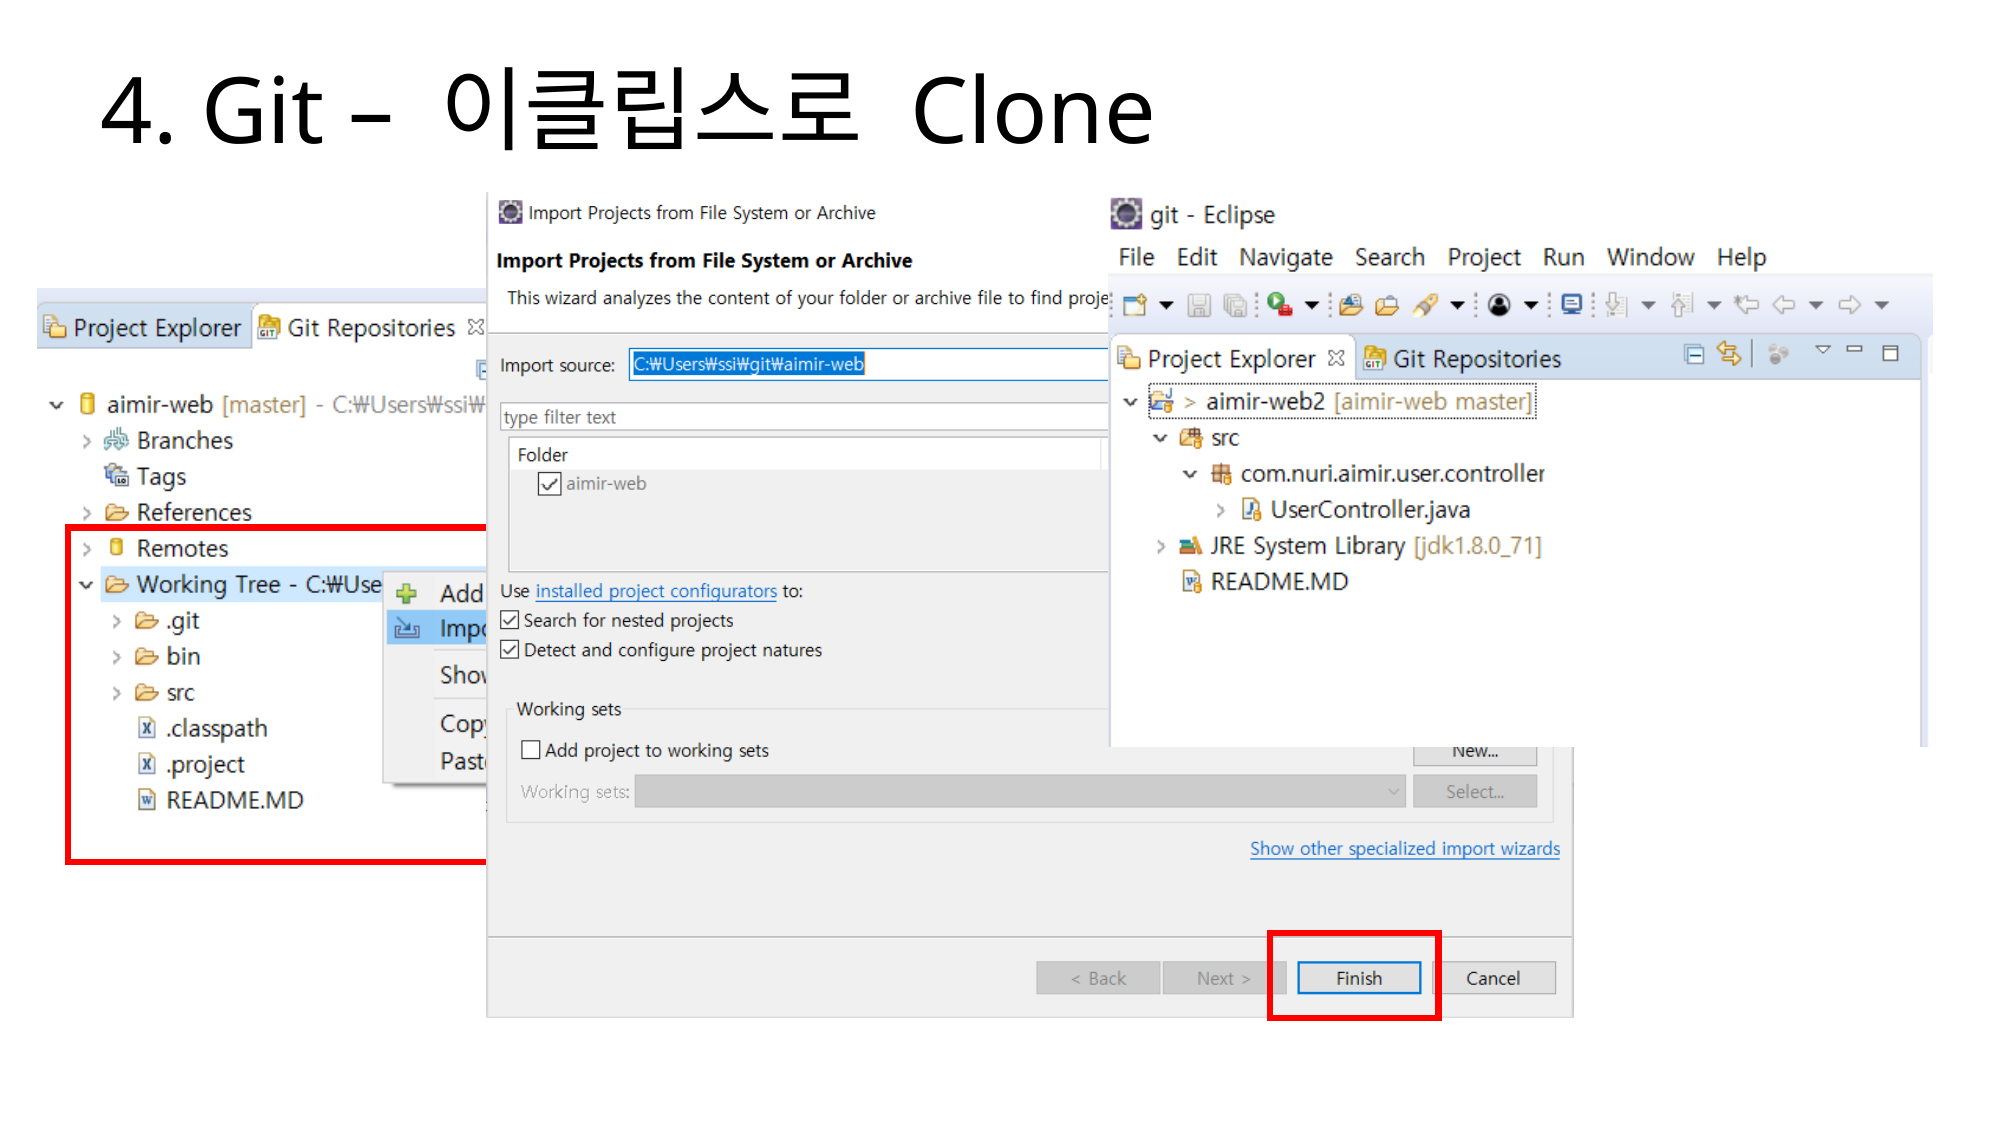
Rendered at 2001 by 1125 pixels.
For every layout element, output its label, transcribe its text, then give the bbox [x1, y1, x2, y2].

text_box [37, 288, 486, 862]
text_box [486, 192, 1574, 1018]
title 4. Git – 이클립스로 Clone [85, 4, 1811, 223]
picture [1108, 192, 1933, 747]
